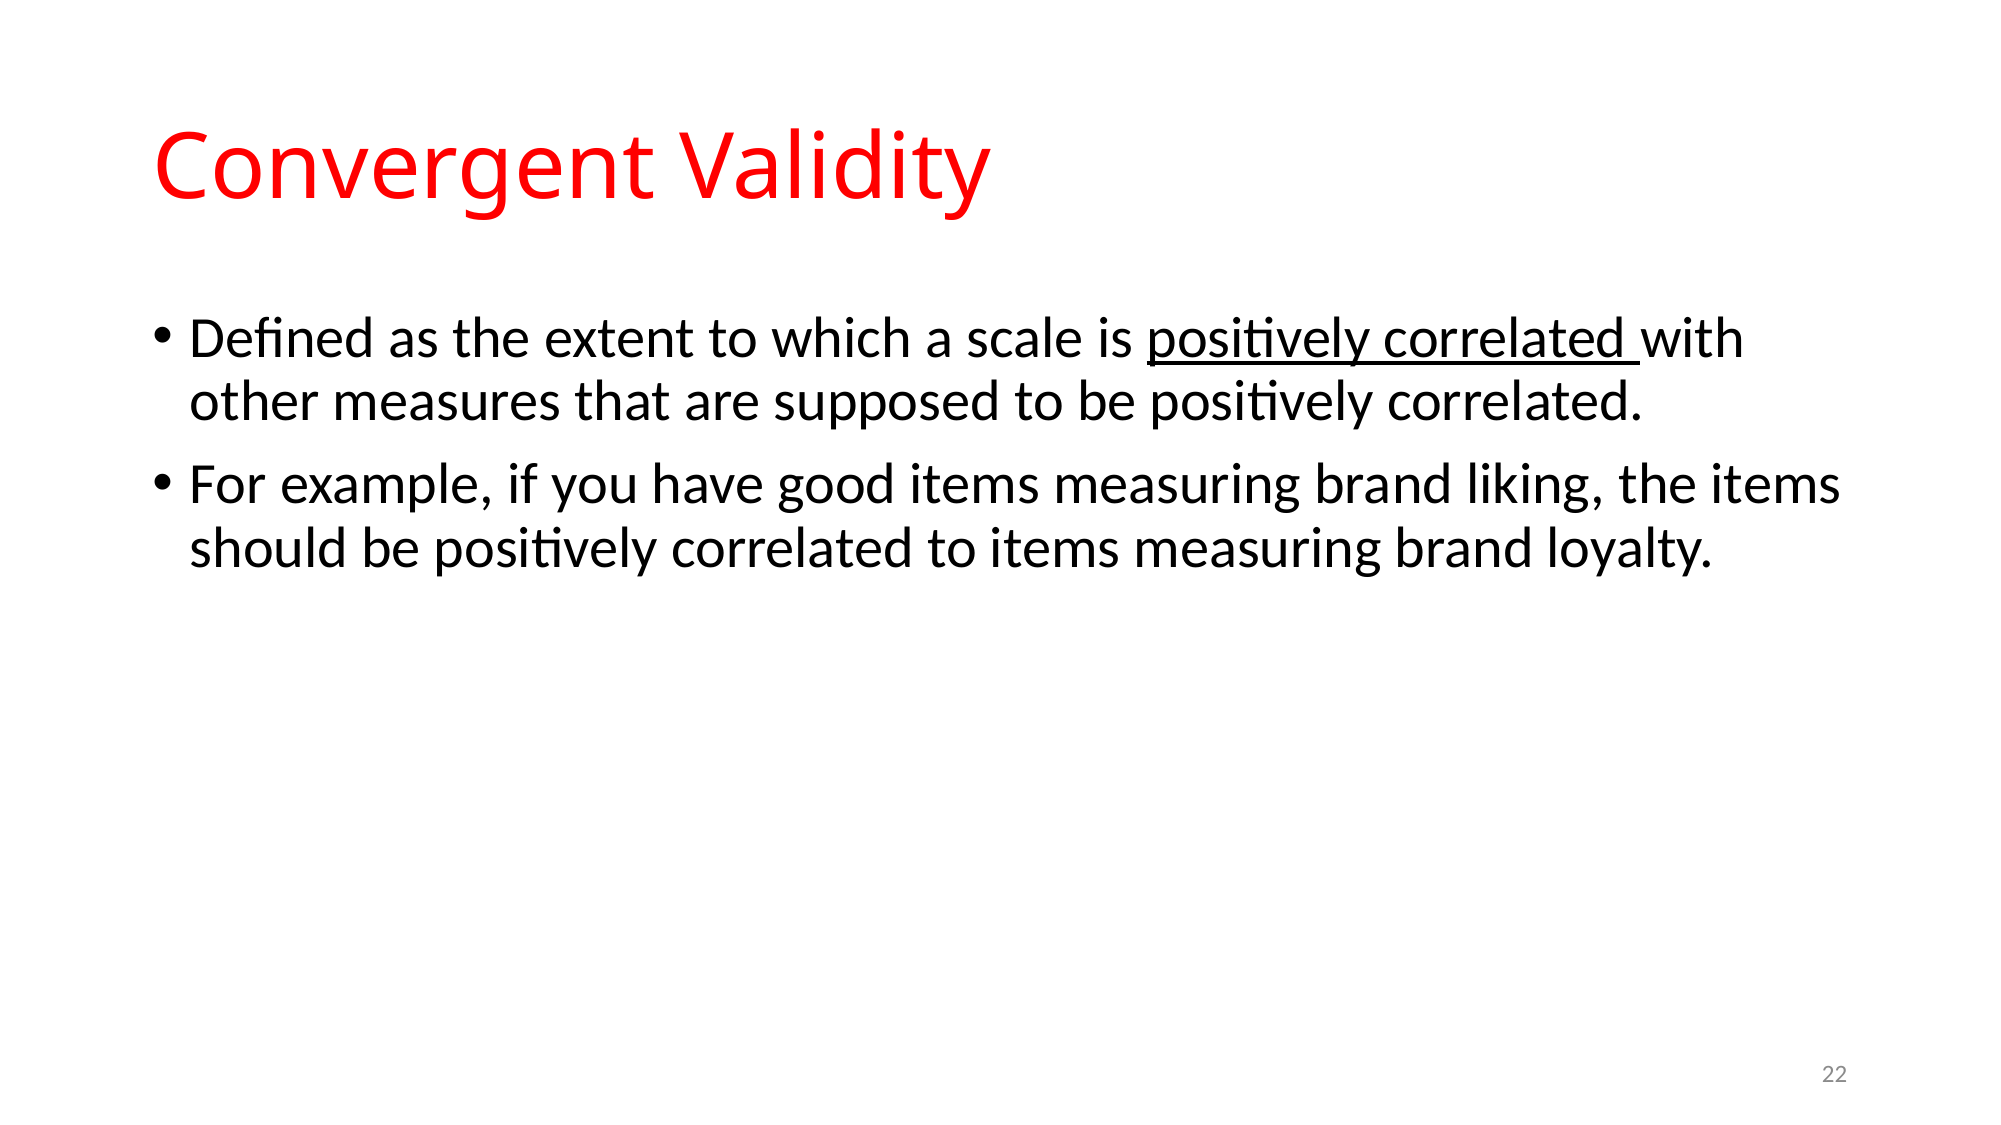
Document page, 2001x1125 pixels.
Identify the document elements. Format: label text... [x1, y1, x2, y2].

slide_number 22 [1412, 1042, 1863, 1103]
list Defined as the extent to which a scale is positively correlated with other measures that are supposed to be positively correlated. For example, if you have good items measuring brand liking, the items should be positively correlated to items measuring brand loyalty. [137, 299, 1863, 1014]
title Convergent Validity [137, 59, 1863, 278]
